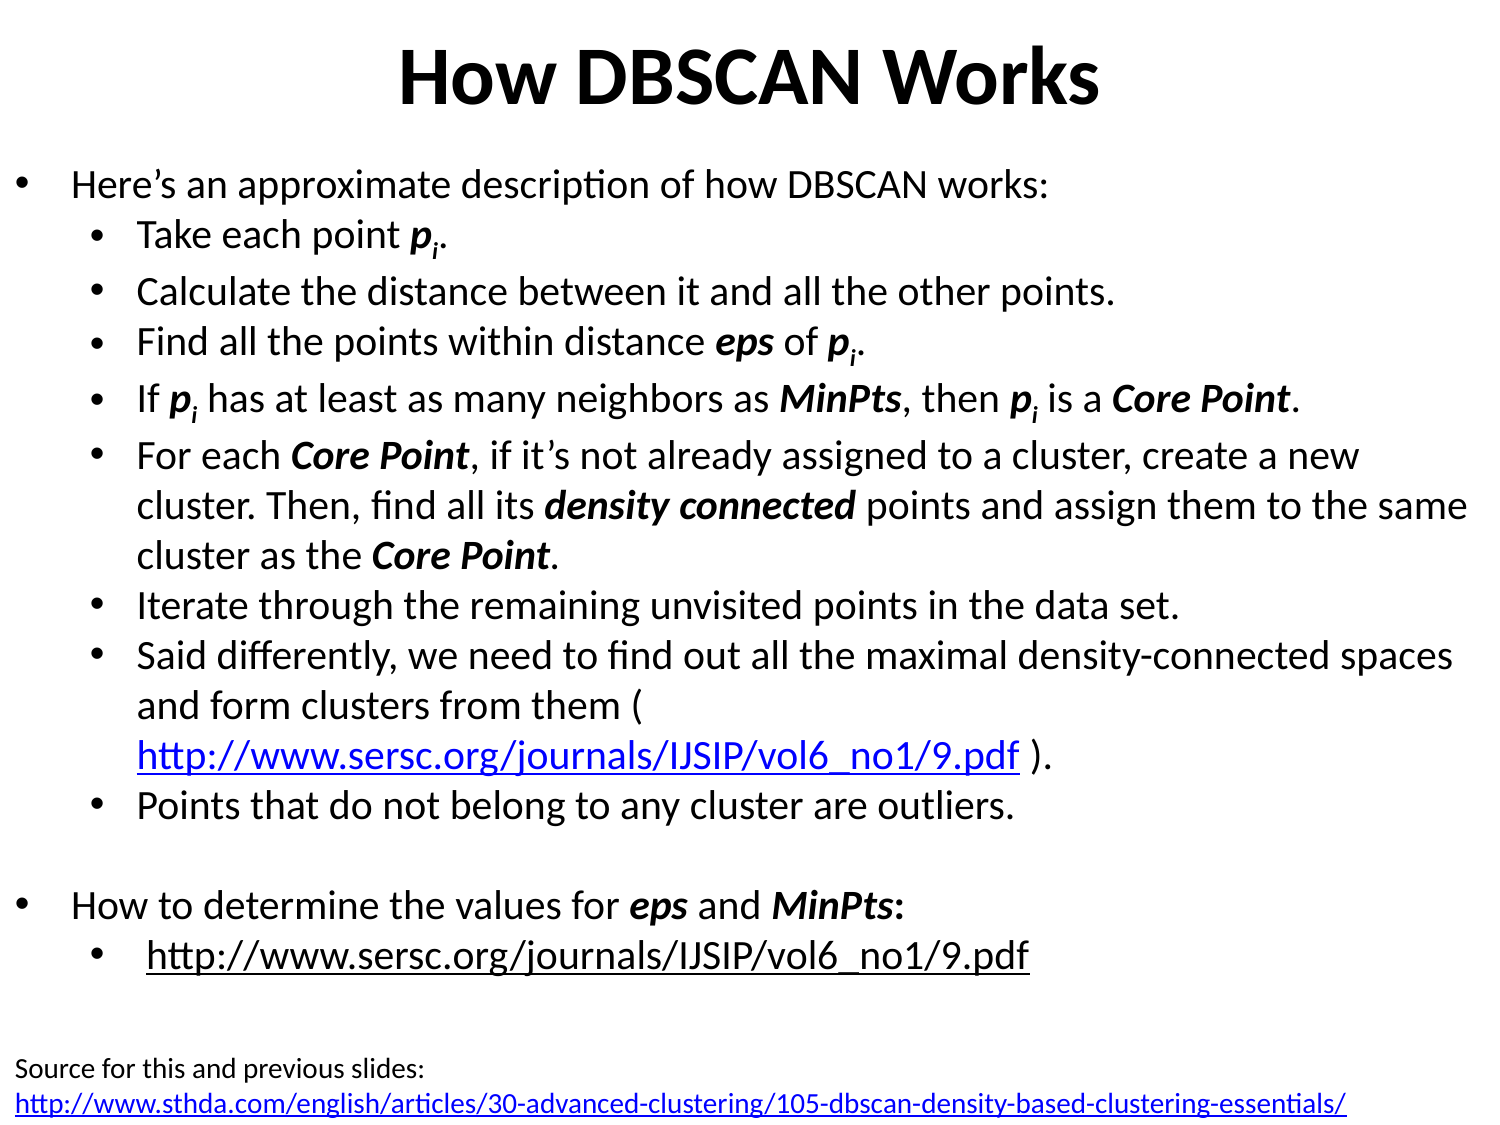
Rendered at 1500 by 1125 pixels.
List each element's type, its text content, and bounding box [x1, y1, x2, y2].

text_box How DBSCAN Works [0, 21, 1500, 121]
text_box Source for this and previous slides: http://www.sthda.com/english/articles/30-advanced-clustering/105-dbscan-density-based-clustering-essentials/ [0, 1041, 1488, 1125]
text_box Here’s an approximate description of how DBSCAN works: Take each point pi. Calculate the distance between it and all the other points. Find all the points within distance eps of pi. If pi has at least as many neighbors as MinPts, then pi is a Core Point. For each Core Point, if it’s not already assigned to a cluster, create a new cluster. Then, find all its density connected points and assign them to the same cluster as the Core Point. Iterate through the remaining unvisited points in the data set. Said differently, we need to find out all the maximal density-connected spaces and form clusters from them (http://www.sersc.org/journals/IJSIP/vol6_no1/9.pdf ). Points that do not belong to any cluster are outliers. How to determine the values for eps and MinPts: http://www.sersc.org/journals/IJSIP/vol6_no1/9.pdf [0, 149, 1500, 1031]
